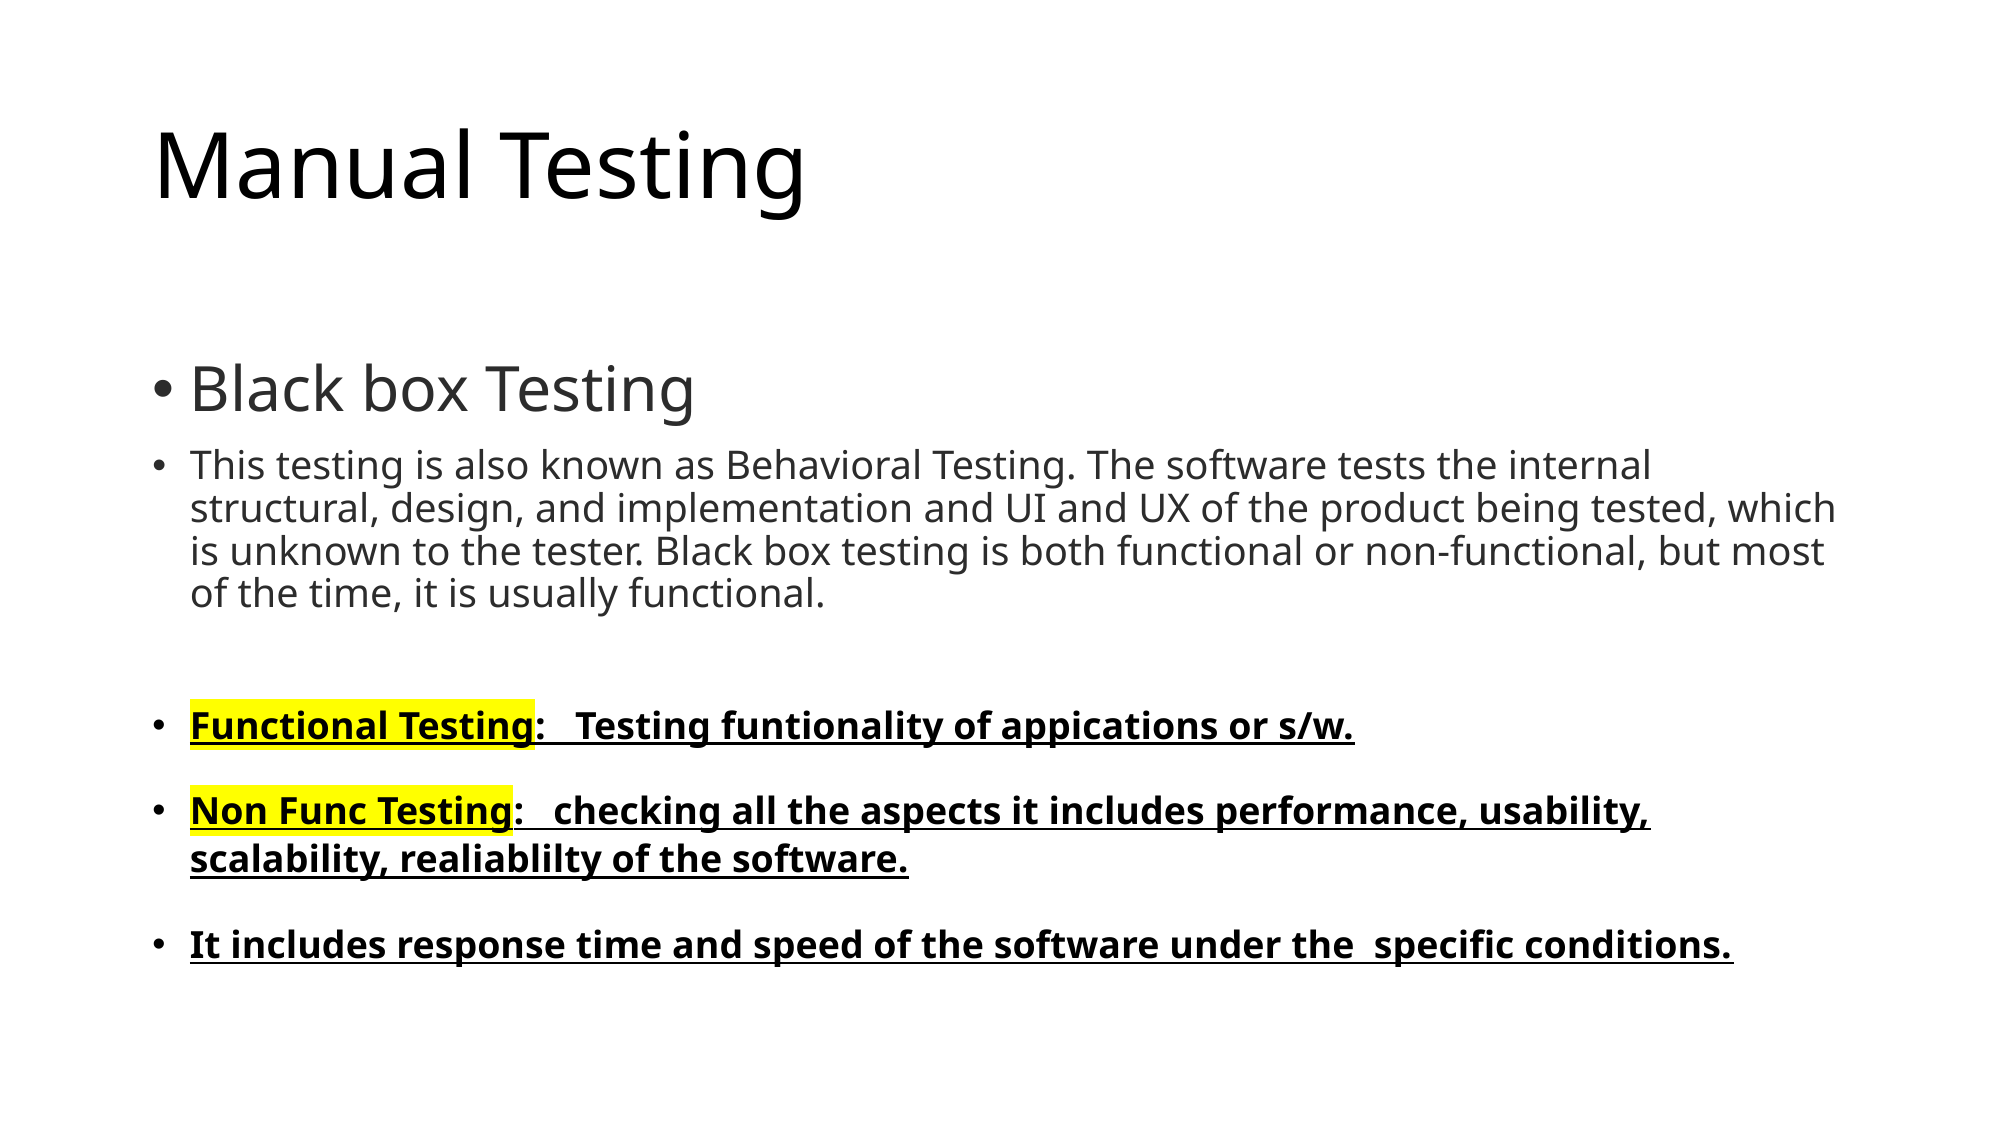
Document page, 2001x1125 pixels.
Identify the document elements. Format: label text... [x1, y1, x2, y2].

list Black box Testing This testing is also known as Behavioral Testing. The software tests the internal structural, design, and implementation and UI and UX of the product being tested, which is unknown to the tester. Black box testing is both functional or non-functional, but most of the time, it is usually functional. Functional Testing: Testing funtionality of appications or s/w. Non Func Testing: checking all the aspects it includes performance, usability, scalability, realiablilty of the software. It includes response time and speed of the software under the specific conditions. [137, 299, 1863, 1014]
title Manual Testing [137, 59, 1863, 278]
